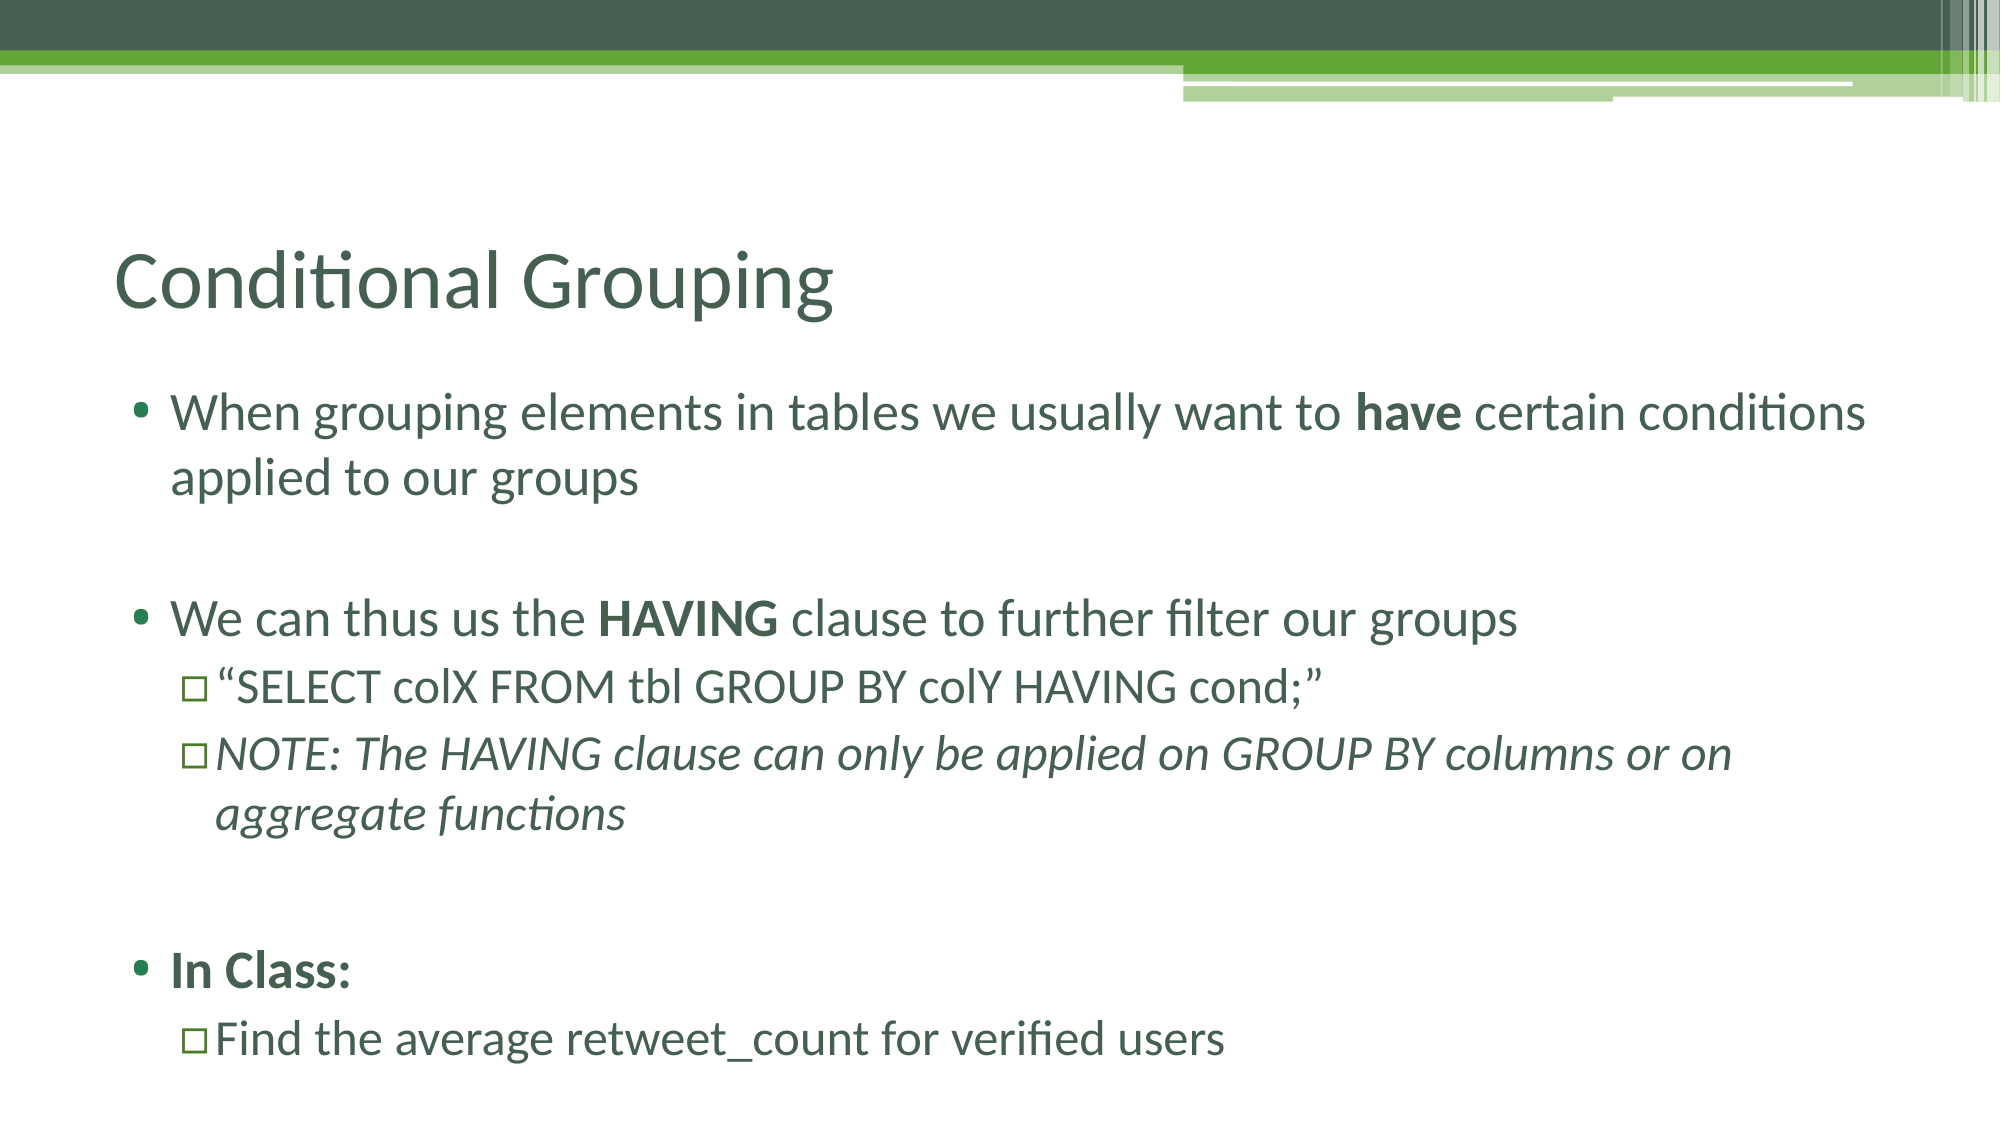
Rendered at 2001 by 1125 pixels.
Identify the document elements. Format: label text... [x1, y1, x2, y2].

title Conditional Grouping [99, 187, 1900, 363]
list When grouping elements in tables we usually want to have certain conditions applied to our groups We can thus us the HAVING clause to further filter our groups “SELECT colX FROM tbl GROUP BY colY HAVING cond;” NOTE: The HAVING clause can only be applied on GROUP BY columns or on aggregate functions In Class: Find the average retweet_count for verified users [99, 368, 1900, 1079]
